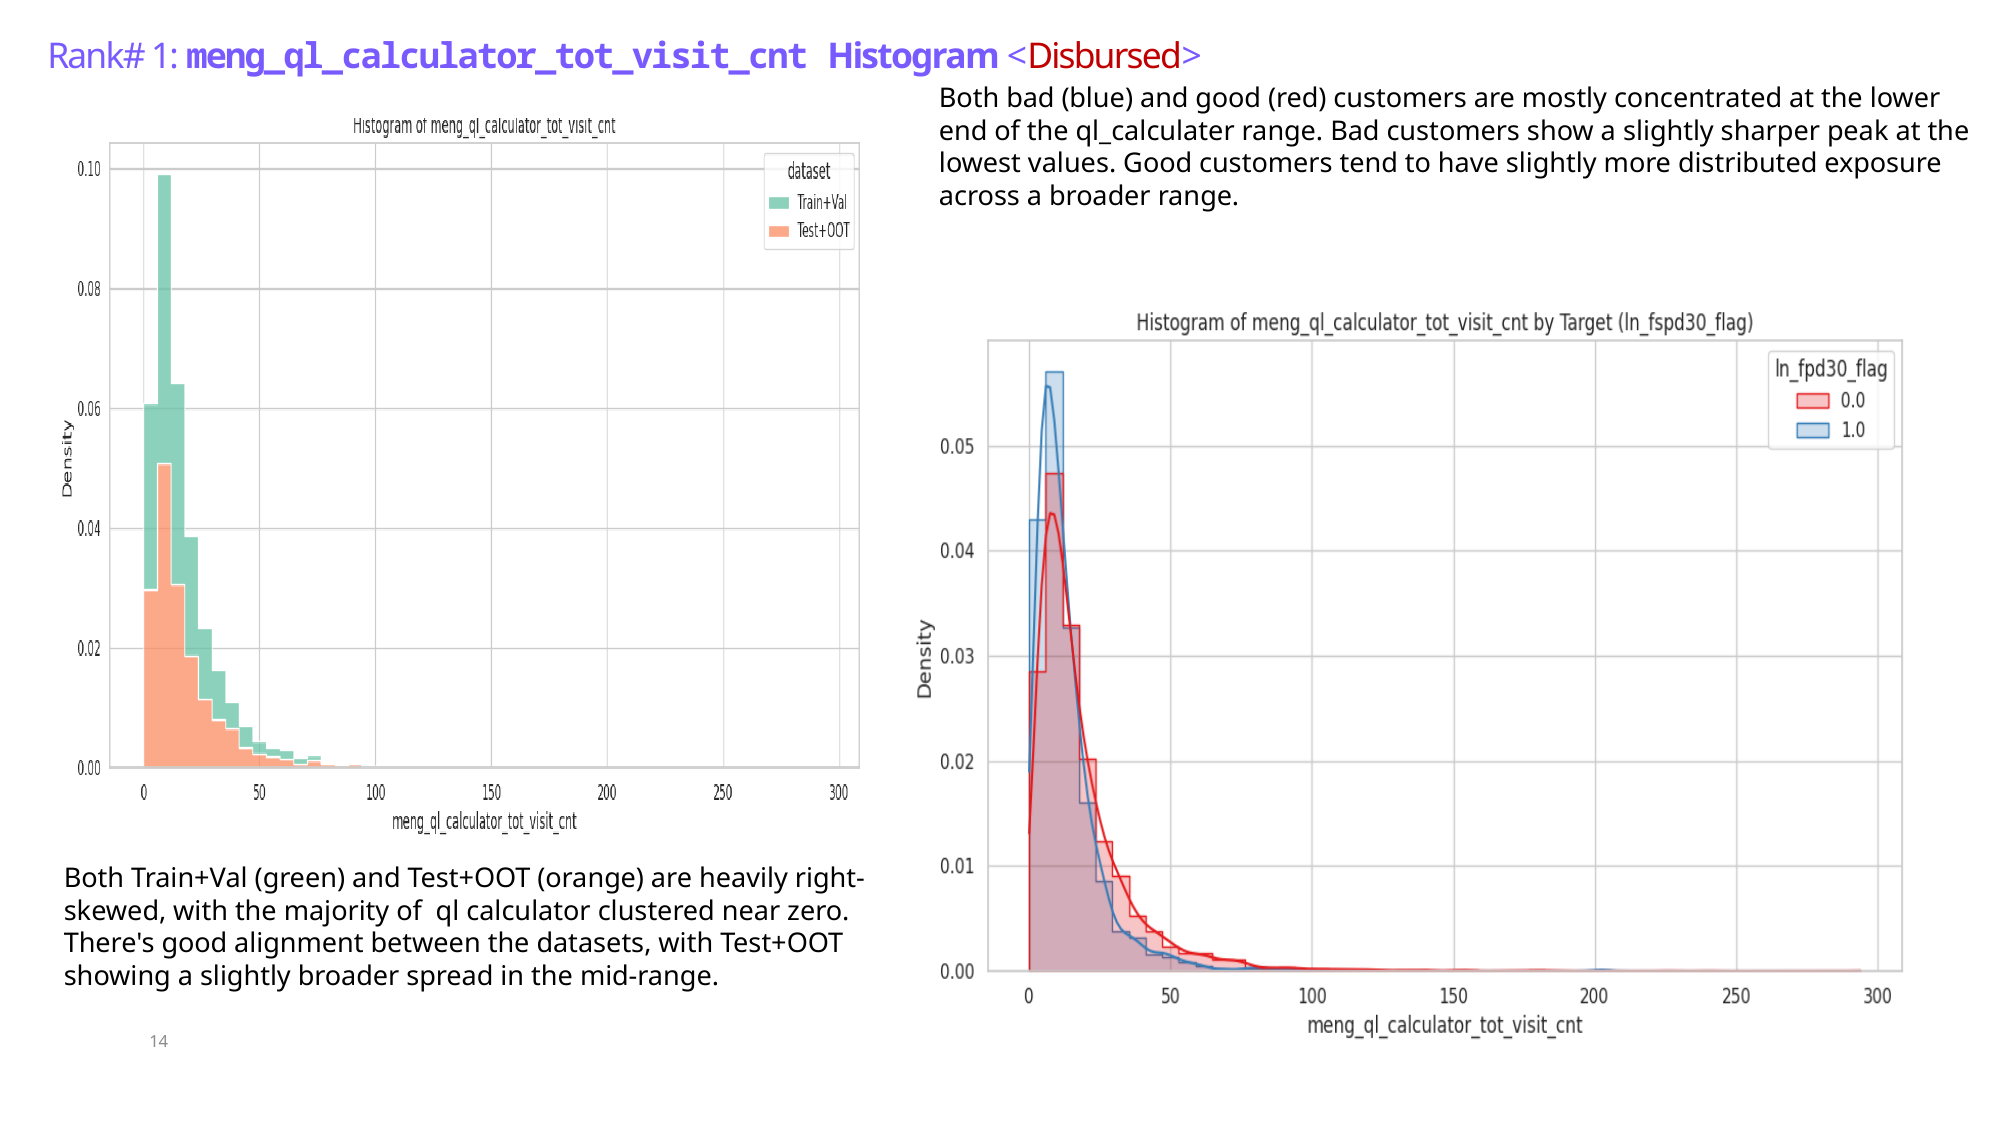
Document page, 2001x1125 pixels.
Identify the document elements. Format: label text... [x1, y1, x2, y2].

picture [47, 118, 2000, 1051]
text_box Both Train+Val (green) and Test+OOT (orange) are heavily right-skewed, with the majority of ql calculator clustered near zero. There's good alignment between the datasets, with Test+OOT showing a slightly broader spread in the mid-range. [48, 853, 892, 999]
title Rank# 1: meng_ql_calculator_tot_visit_cnt Histogram <Disbursed> [47, 28, 1851, 76]
text_box Both bad (blue) and good (red) customers are mostly concentrated at the lower end of the ql_calculater range. Bad customers show a slightly sharper peak at the lowest values. Good customers tend to have slightly more distributed exposure across a broader range. [923, 73, 1995, 219]
slide_number 14 [149, 1030, 588, 1069]
